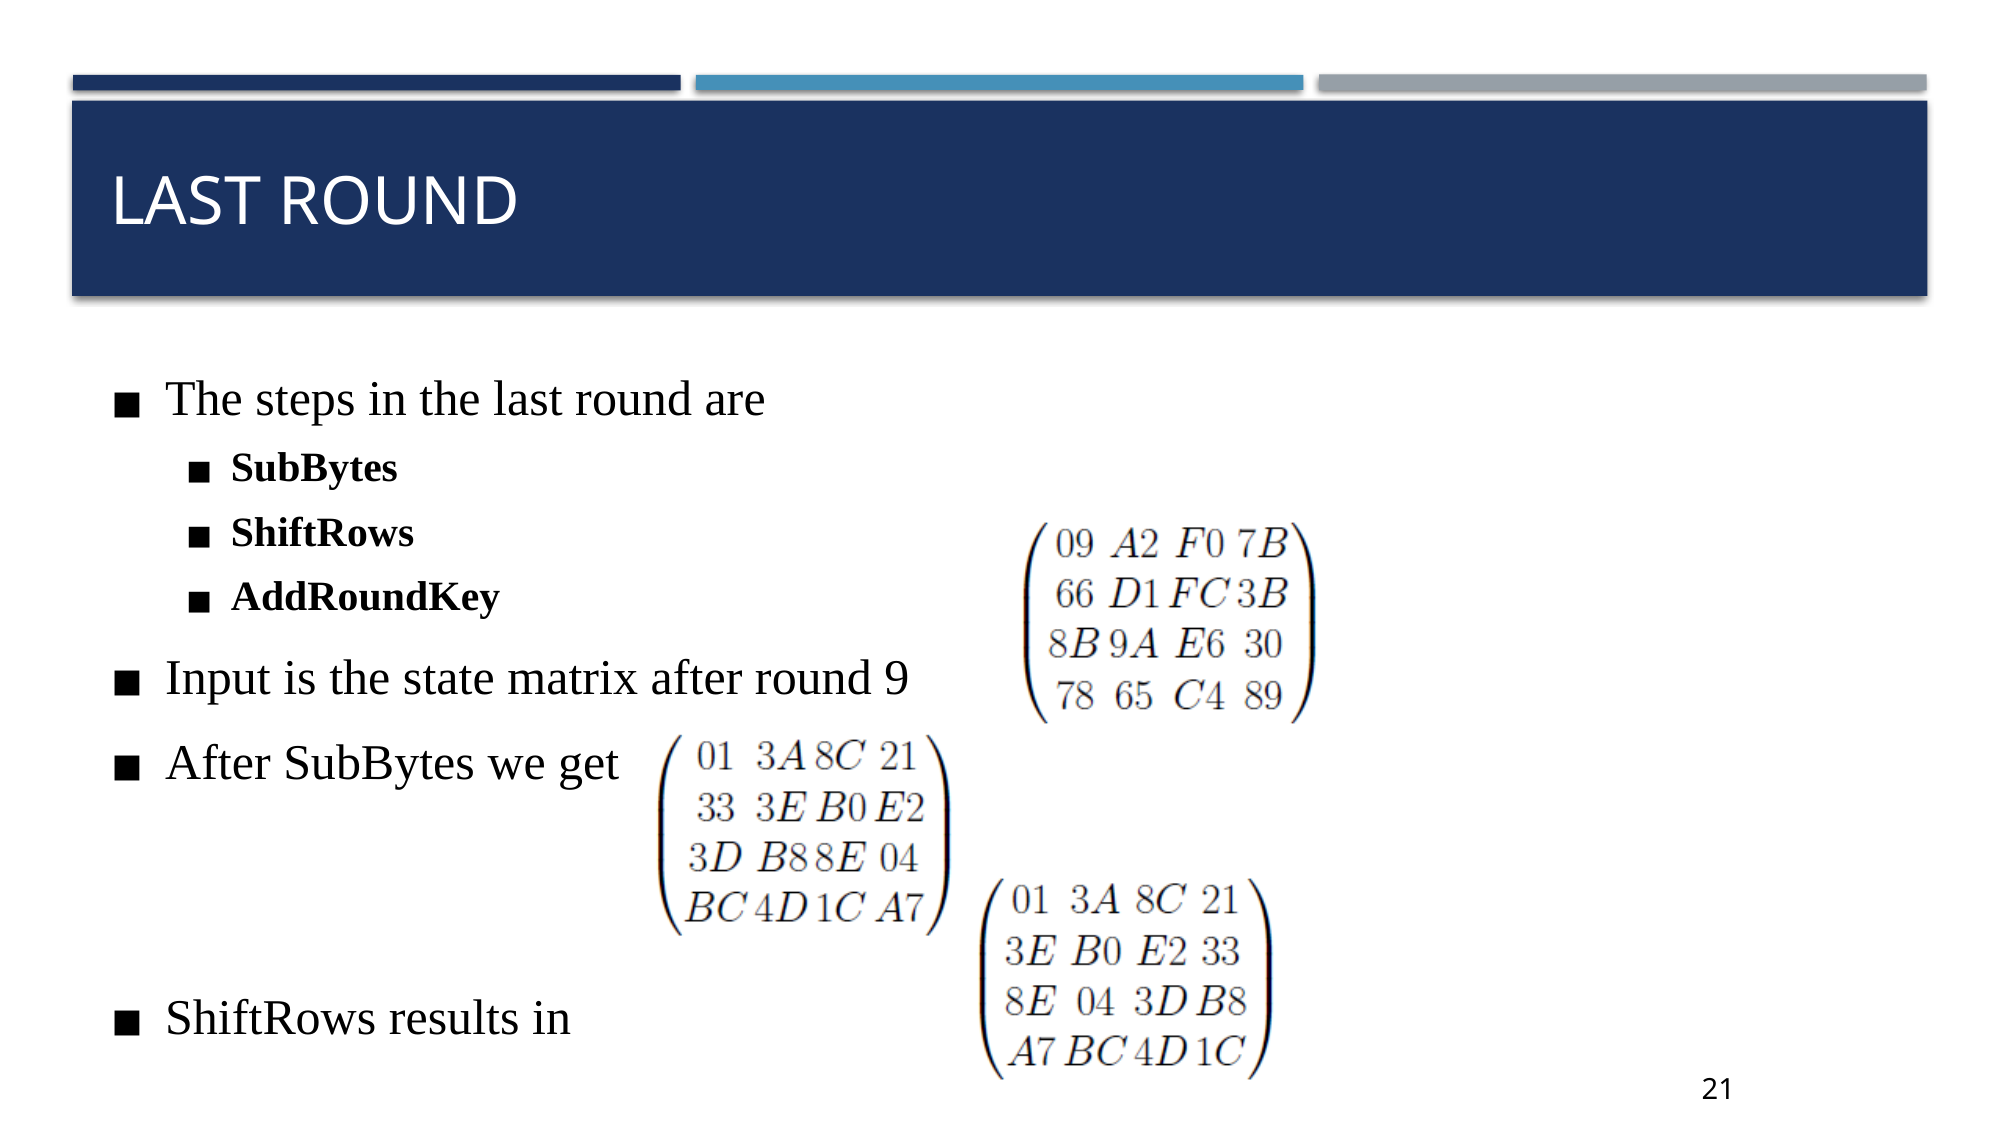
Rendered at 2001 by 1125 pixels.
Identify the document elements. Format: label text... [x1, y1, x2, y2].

picture [645, 729, 1289, 1087]
text_box 21 [1437, 1062, 1750, 1125]
picture [999, 512, 1340, 745]
title Last Round [95, 115, 1905, 282]
list The steps in the last round are SubBytes ShiftRows AddRoundKey Input is the state matrix after round 9 After SubBytes we get ShiftRows results in [95, 357, 1905, 962]
